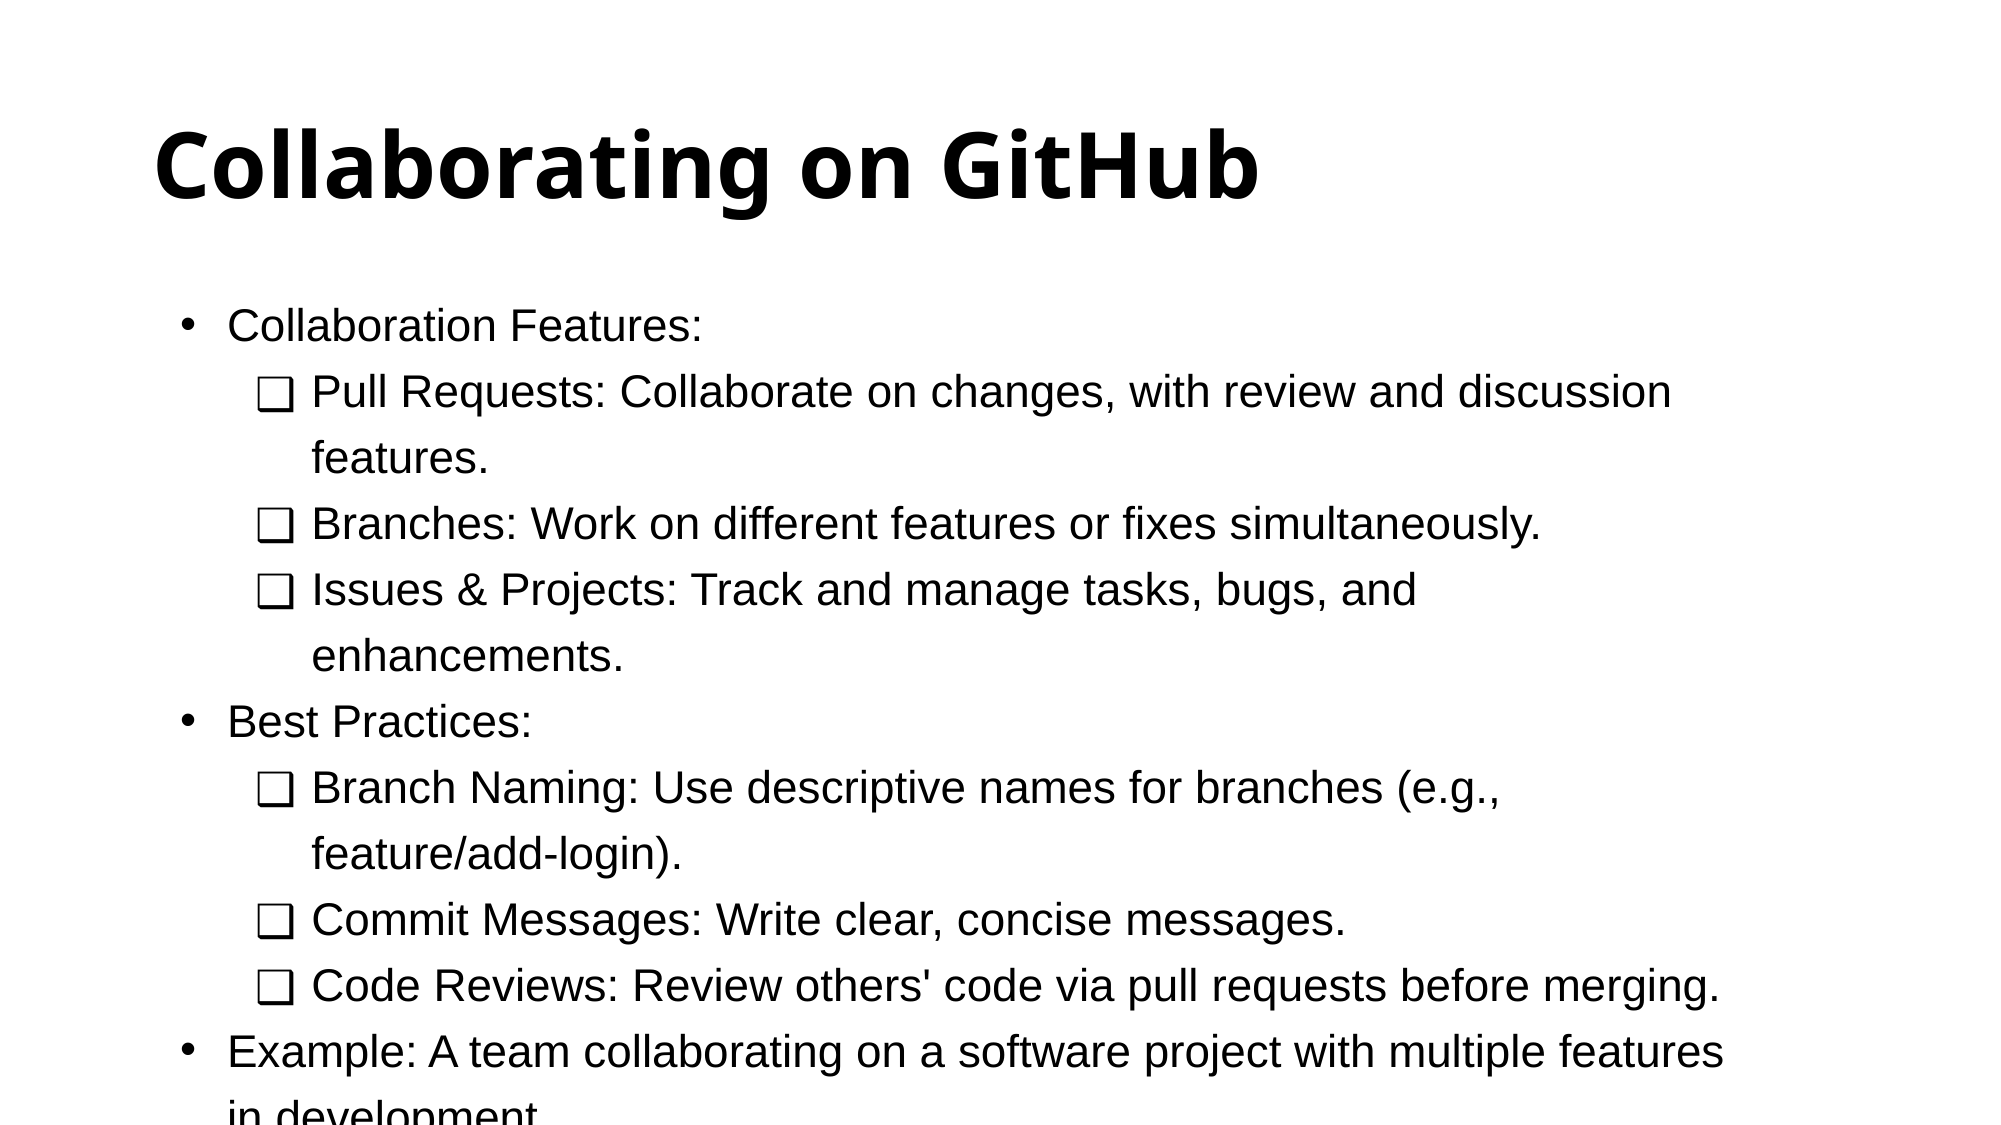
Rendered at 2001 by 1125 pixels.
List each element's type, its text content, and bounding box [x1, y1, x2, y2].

title Collaborating on GitHub [137, 59, 1863, 278]
text_box Collaboration Features: Pull Requests: Collaborate on changes, with review and discussion features. Branches: Work on different features or fixes simultaneously. Issues & Projects: Track and manage tasks, bugs, and enhancements. Best Practices: Branch Naming: Use descriptive names for branches (e.g., feature/add-login). Commit Messages: Write clear, concise messages. Code Reviews: Review others' code via pull requests before merging. Example: A team collaborating on a software project with multiple features in development. [165, 277, 1744, 1125]
